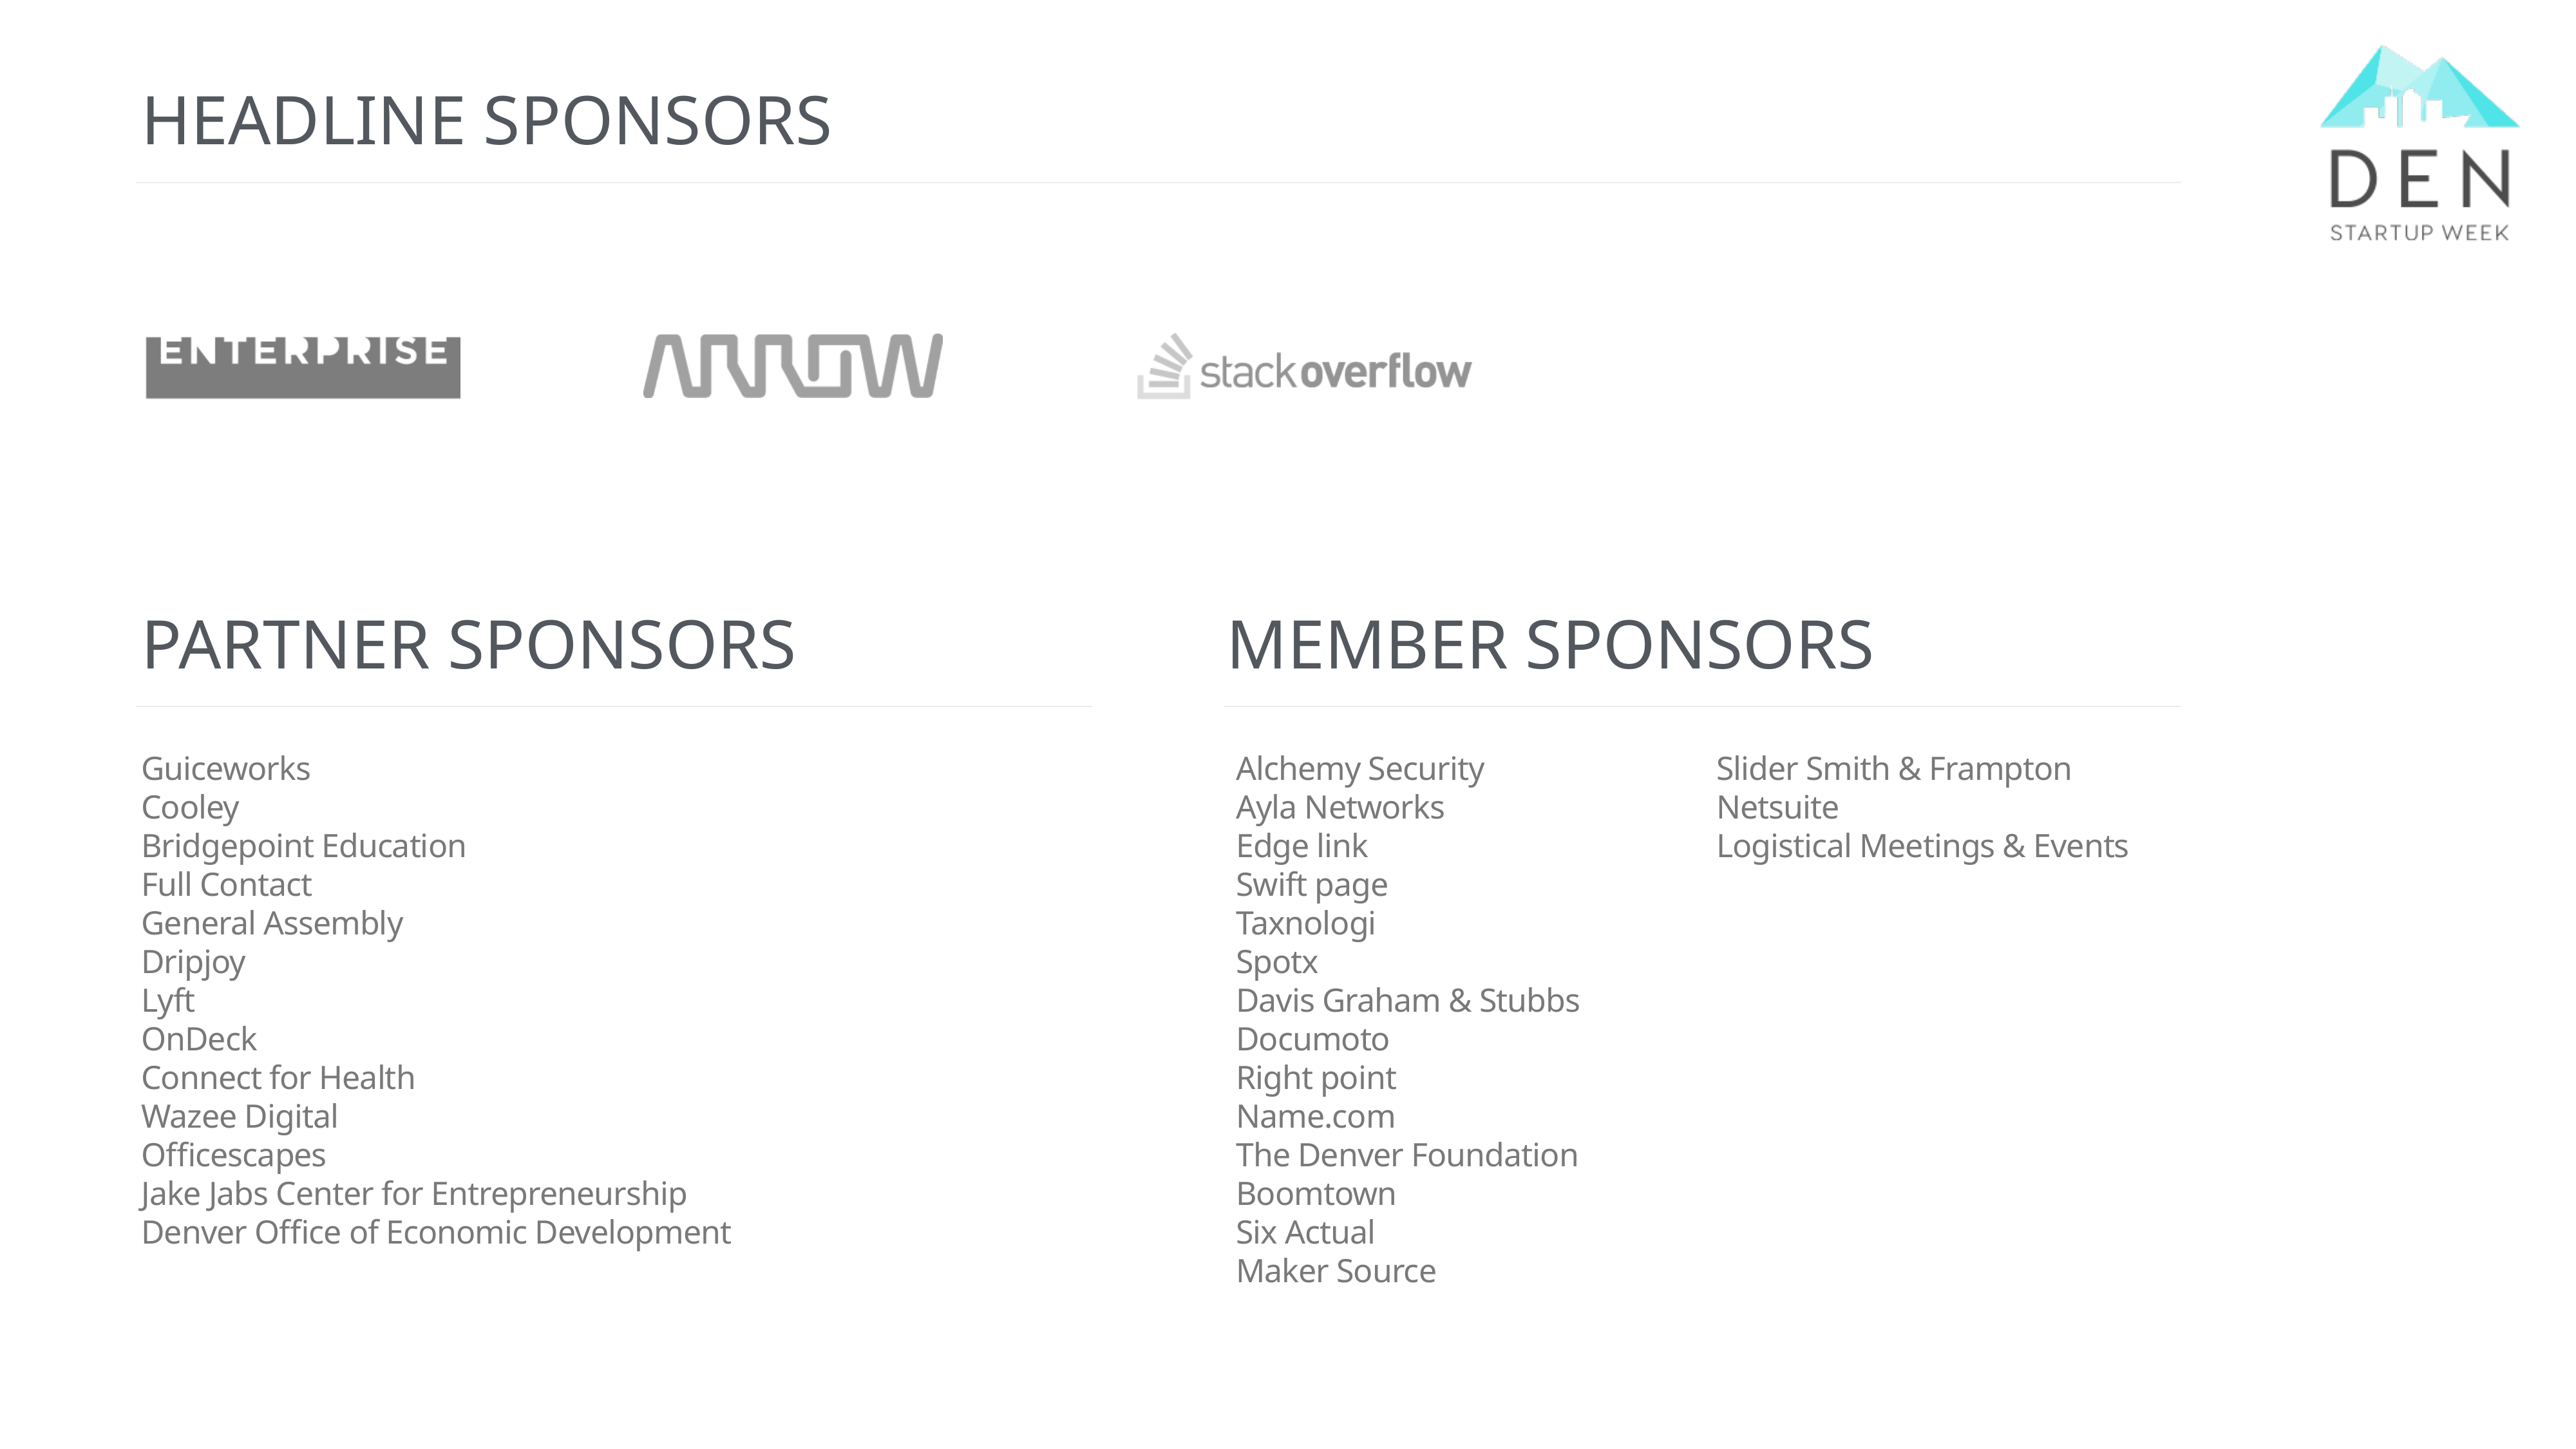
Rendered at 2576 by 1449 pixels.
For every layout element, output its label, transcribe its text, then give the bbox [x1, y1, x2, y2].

picture [2320, 45, 2521, 242]
text_box member SPONSORS [1221, 596, 2023, 688]
picture [1137, 332, 1472, 399]
text_box headline SPONSORS [136, 72, 2317, 164]
picture [145, 336, 461, 411]
text_box Guiceworks Cooley Bridgepoint Education Full Contact General Assembly Dripjoy Lyft OnDeck Connect for Health Wazee Digital Officescapes Jake Jabs Center for Entrepreneurship Denver Office of Economic Development [136, 743, 1231, 1328]
text_box Alchemy Security Ayla Networks Edge link Swift page Taxnologi Spotx Davis Graham & Stubbs Documoto Right point Name.com The Denver Foundation Boomtown Six Actual Maker Source Slider Smith & Frampton Netsuite Logistical Meetings & Events [1231, 743, 2188, 1328]
picture [643, 334, 943, 399]
text_box partner SPONSORS [136, 596, 938, 688]
